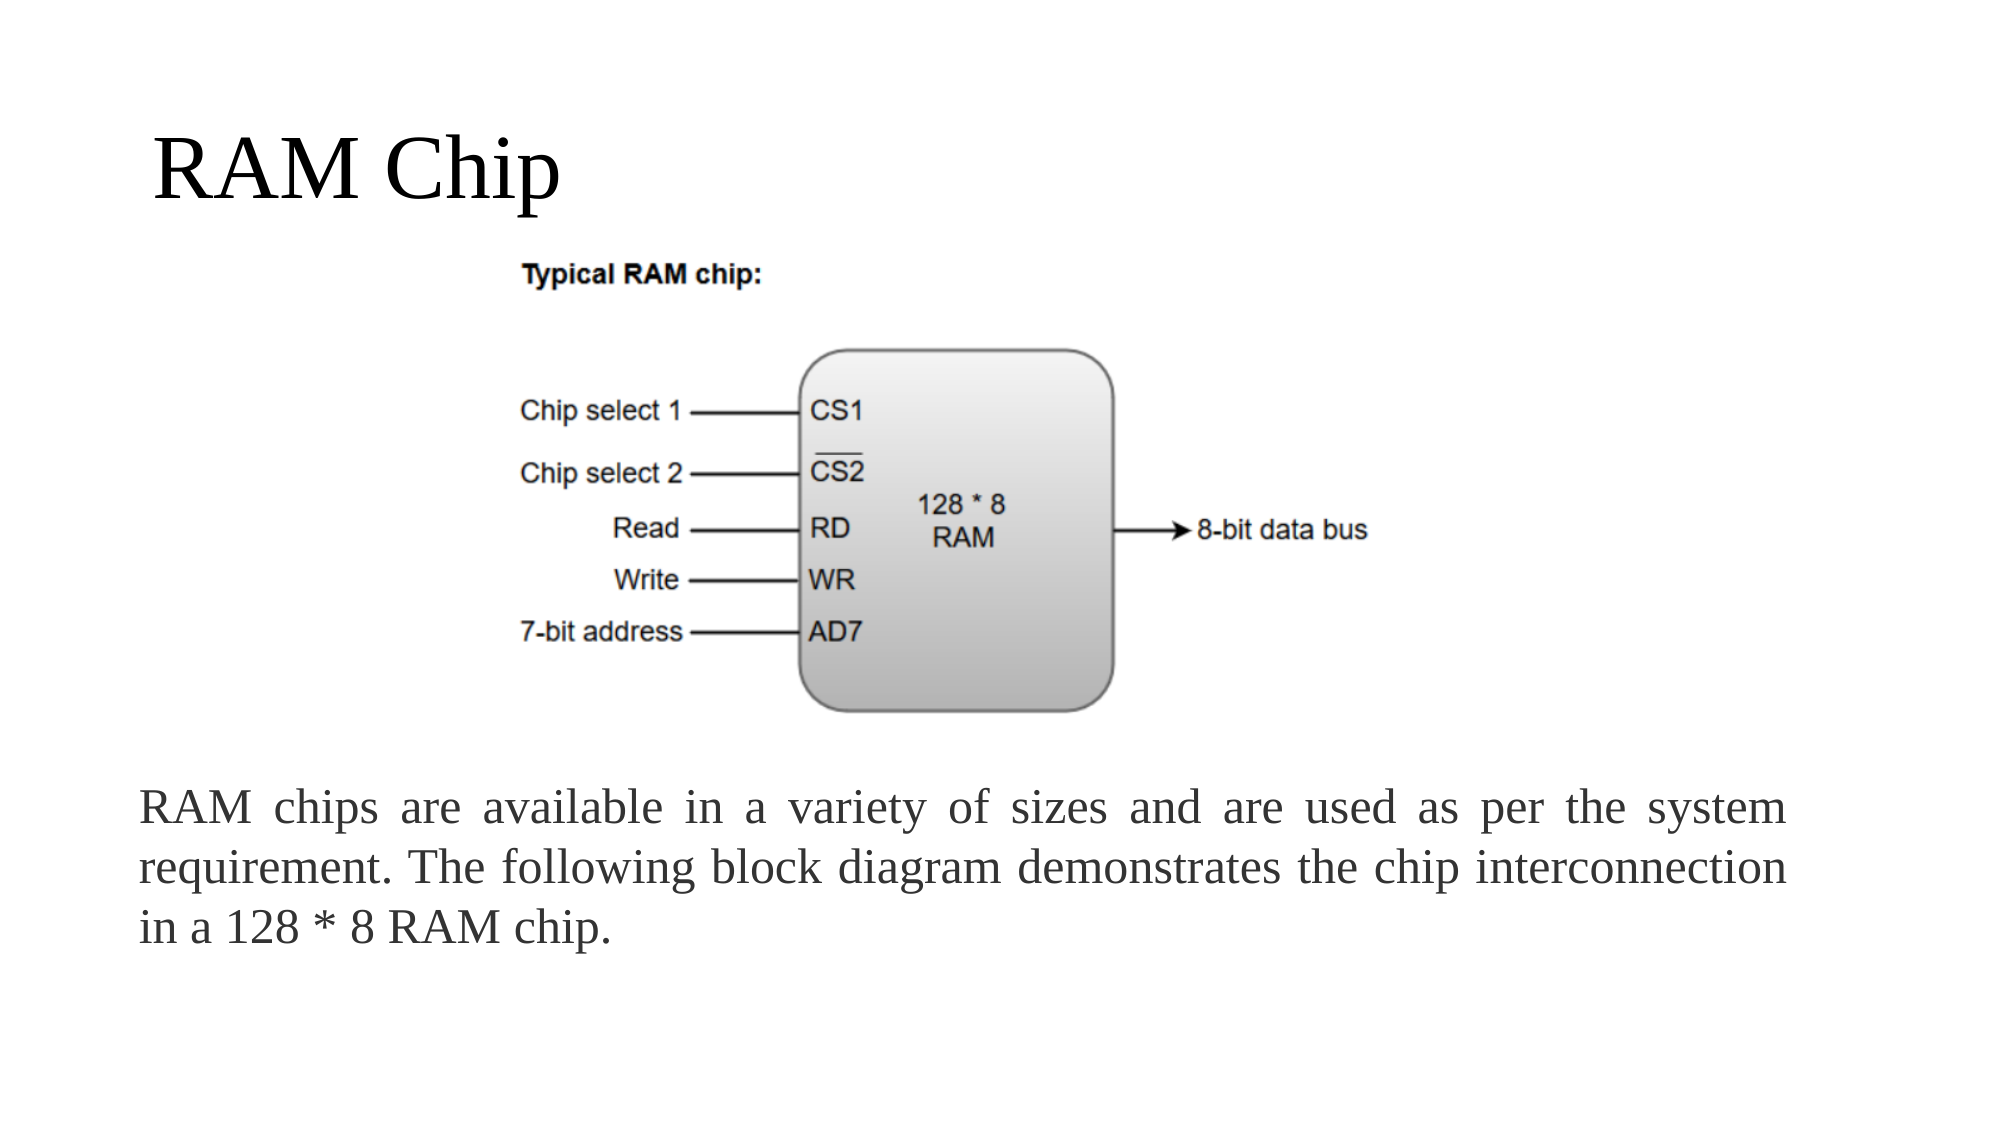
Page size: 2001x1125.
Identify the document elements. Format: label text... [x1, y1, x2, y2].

title RAM Chip [137, 59, 1863, 278]
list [497, 243, 1460, 736]
text_box RAM chips are available in a variety of sizes and are used as per the system requirement. The following block diagram demonstrates the chip interconnection in a 128 * 8 RAM chip. [123, 765, 1803, 961]
